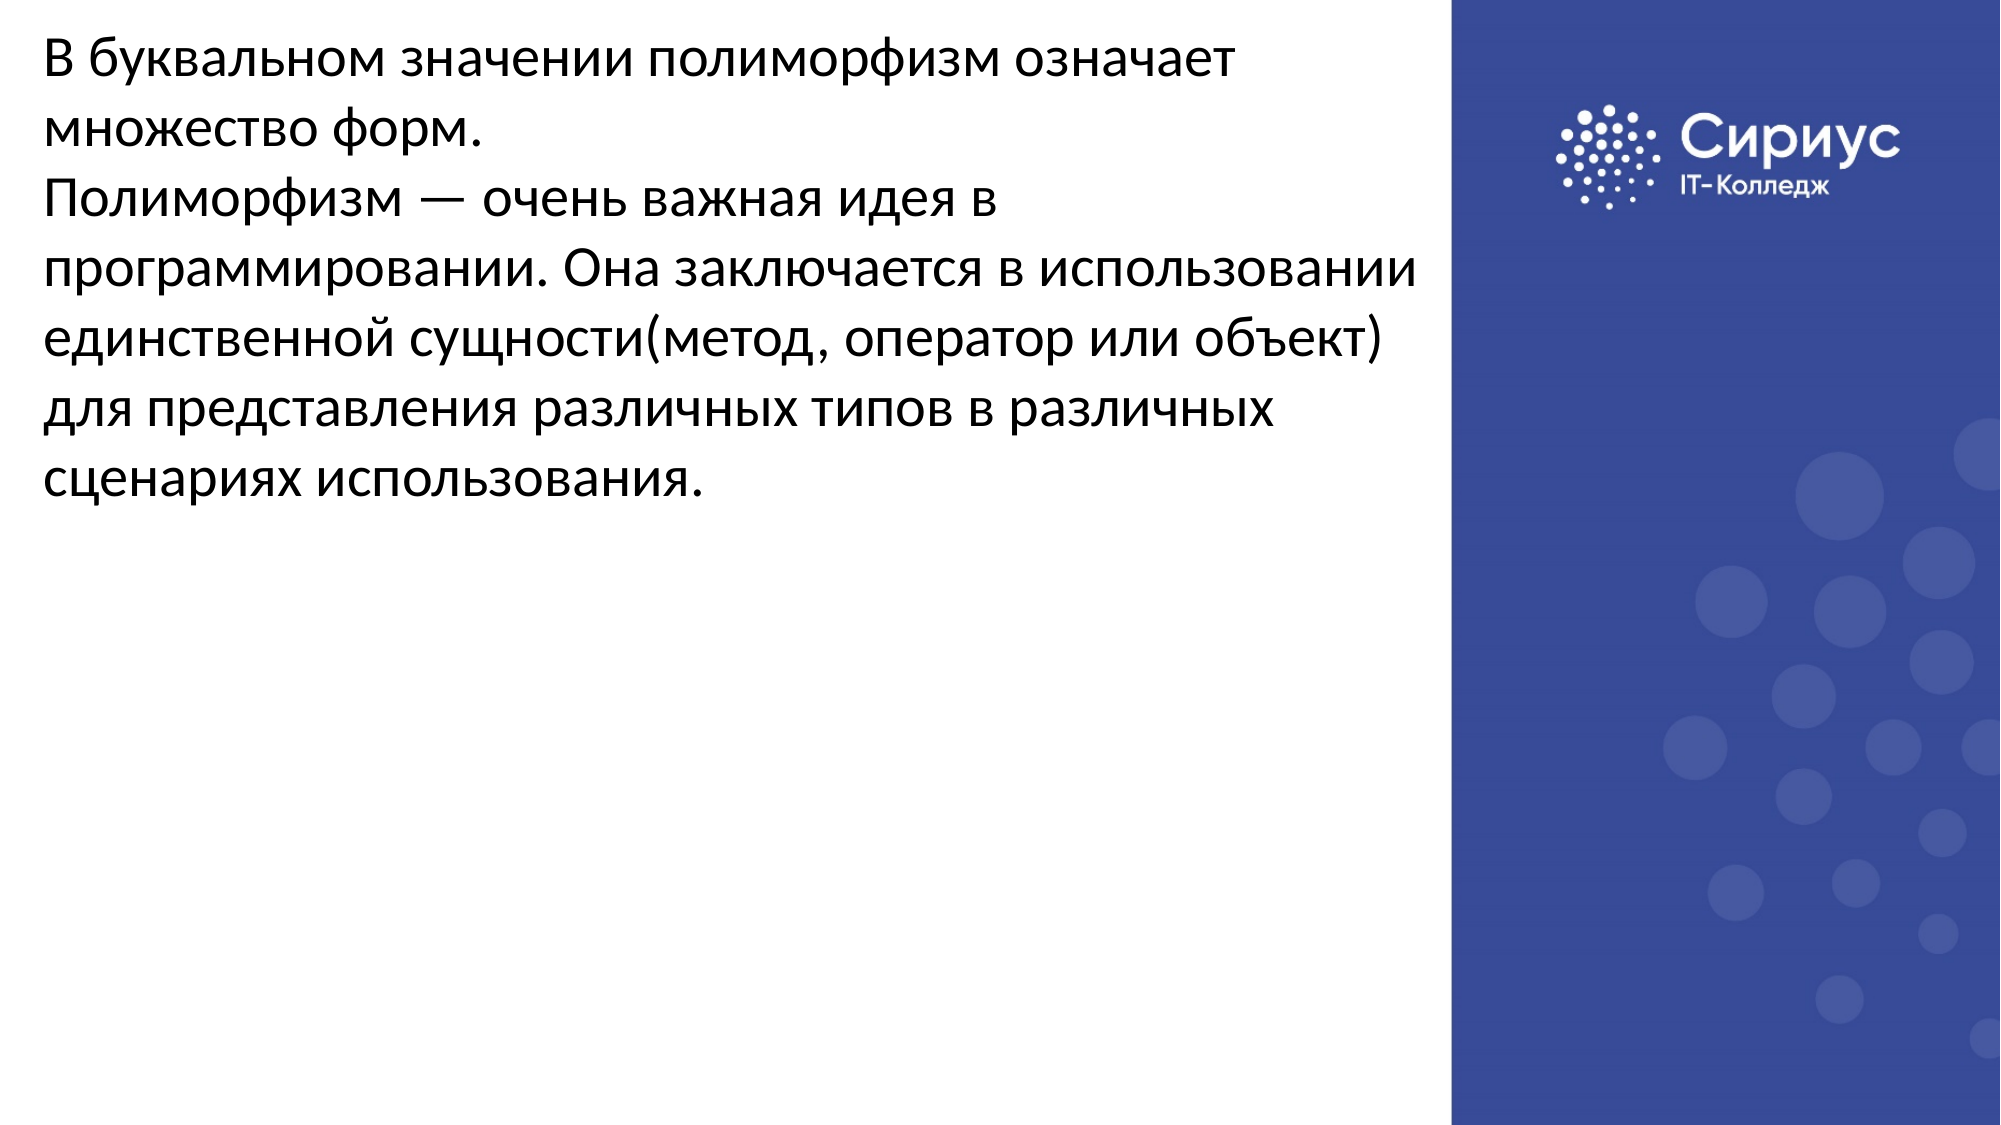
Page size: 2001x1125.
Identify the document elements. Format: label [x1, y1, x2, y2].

list [0, 0, 2000, 1125]
